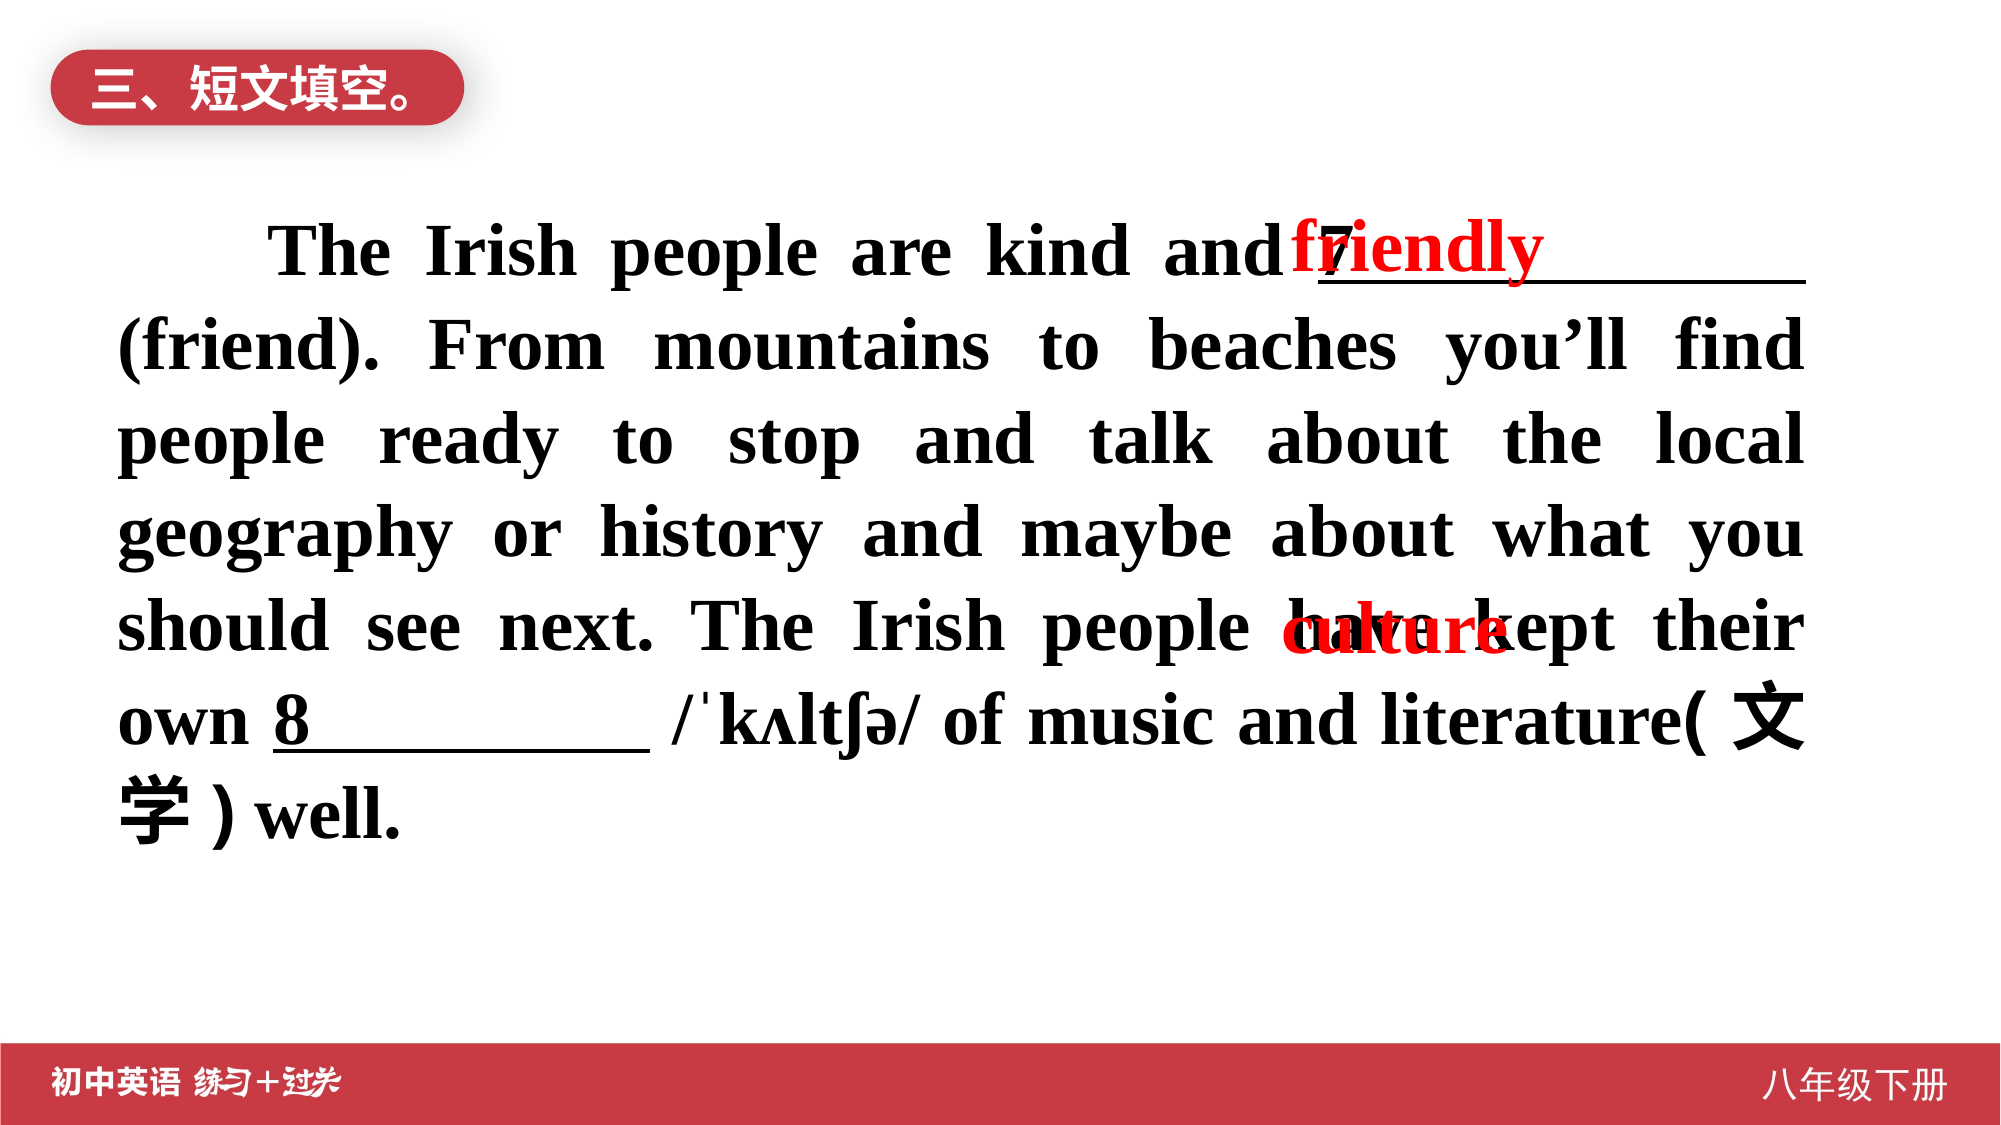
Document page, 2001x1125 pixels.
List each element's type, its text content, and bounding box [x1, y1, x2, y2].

text_box [49, 51, 74, 124]
text_box friendly [1276, 164, 1576, 294]
text_box The Irish people are kind and 7 (friend). From mountains to beaches you’ll find people ready to stop and talk about the local geography or history and maybe about what you should see next. The Irish people have kept their own 8 /ˈkʌltʃə/ of music and literature(文学) well. [102, 189, 1821, 861]
picture [0, 0, 2001, 1125]
text_box [438, 50, 466, 125]
text_box 三、短文填空。 [74, 49, 438, 125]
text_box culture [1266, 546, 1576, 676]
